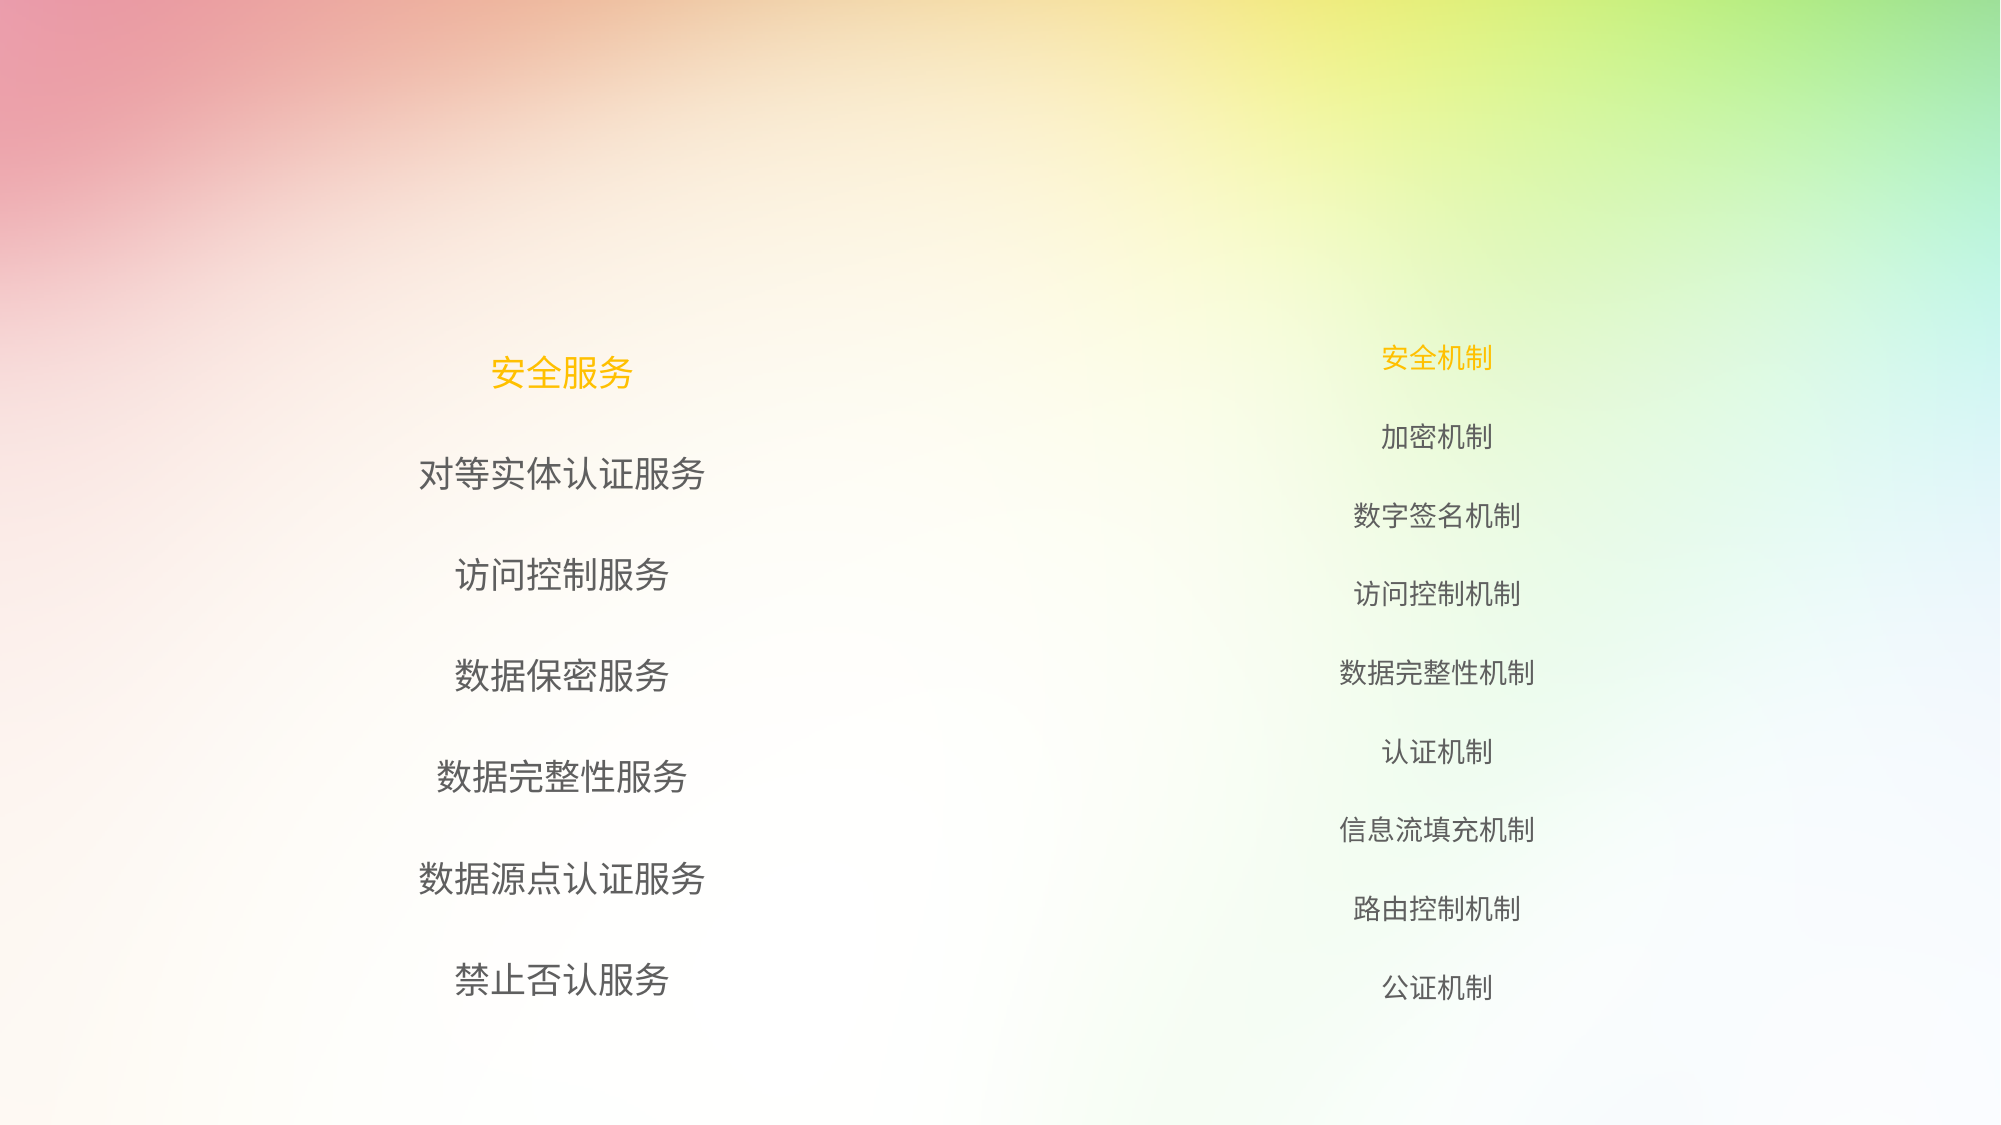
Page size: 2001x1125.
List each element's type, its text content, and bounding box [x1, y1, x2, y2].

list 安全服务 对等实体认证服务 访问控制服务 数据保密服务 数据完整性服务 数据源点认证服务 禁止否认服务 [137, 299, 988, 1014]
title [137, 59, 1863, 278]
picture [0, 0, 2001, 1125]
list 安全机制 加密机制 数字签名机制 访问控制机制 数据完整性机制 认证机制 信息流填充机制 路由控制机制 公证机制 [1012, 299, 1863, 1014]
